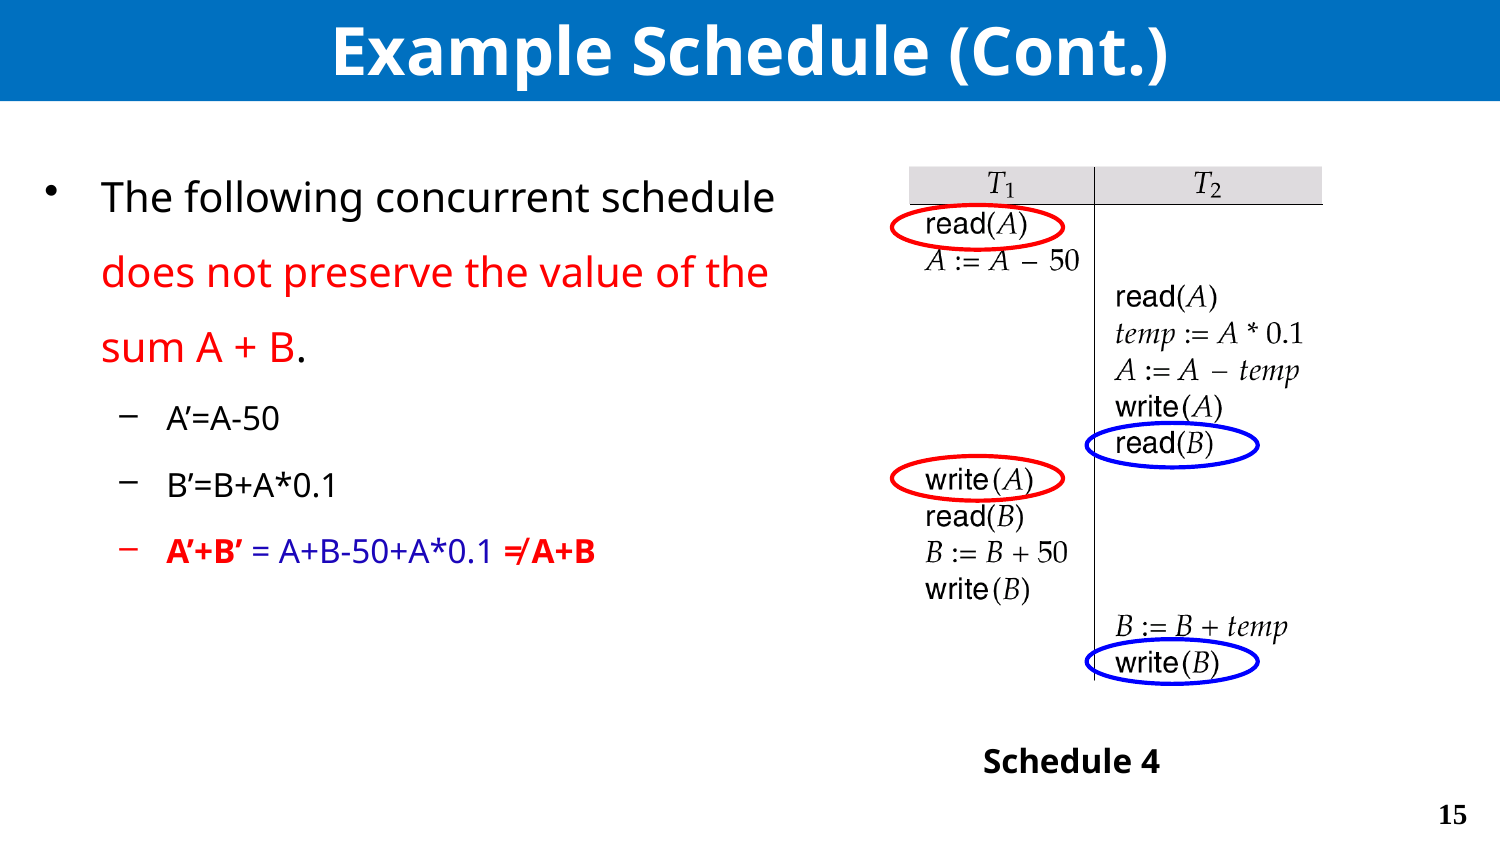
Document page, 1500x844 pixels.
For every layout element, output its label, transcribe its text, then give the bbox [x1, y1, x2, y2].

list The following concurrent schedule does not preserve the value of the sum A + B. A’=A-50 B’=B+A*0.1 A’+B’ = A+B-50+A*0.1 ≠ A+B [29, 138, 809, 651]
text_box [891, 220, 896, 235]
text_box Schedule 4 [918, 732, 1226, 788]
text_box [891, 471, 896, 486]
title Example Schedule (Cont.) [0, 0, 1500, 102]
picture [901, 157, 1330, 687]
